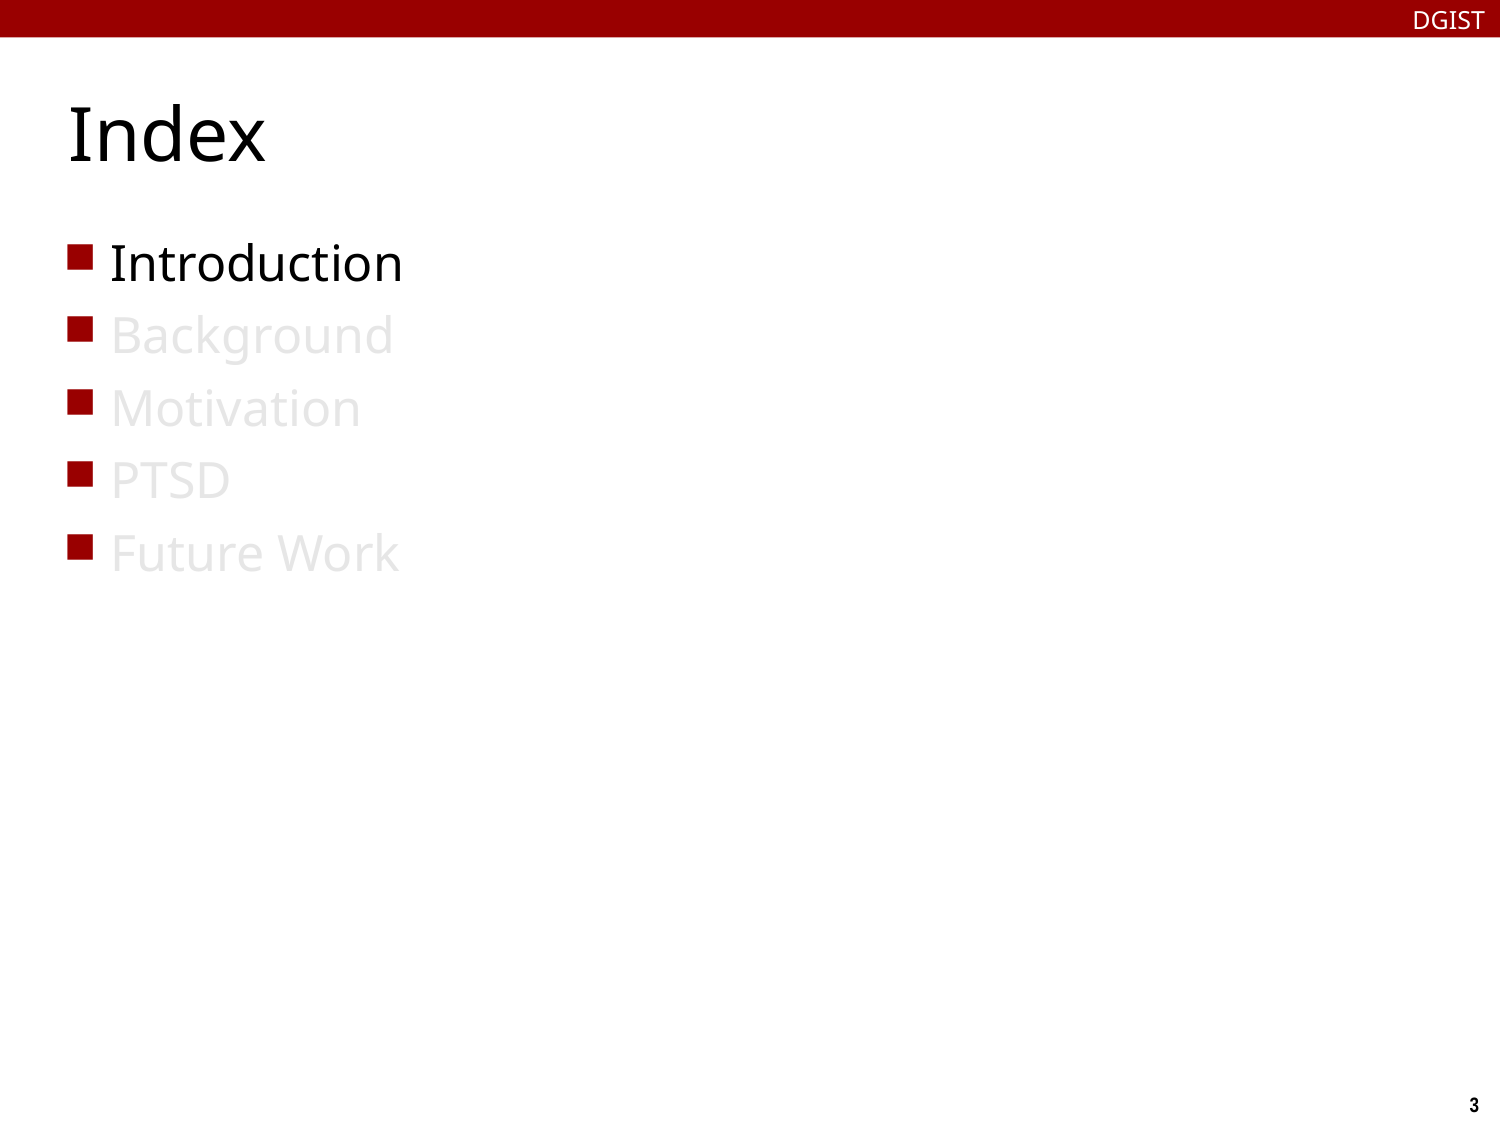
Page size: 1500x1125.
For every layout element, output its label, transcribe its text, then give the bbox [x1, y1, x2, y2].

list Introduction Background Motivation PTSD Future Work [62, 224, 1438, 1047]
text_box [0, 0, 1500, 38]
title Index [62, 41, 1438, 222]
text_box DGIST [1412, 4, 1488, 38]
